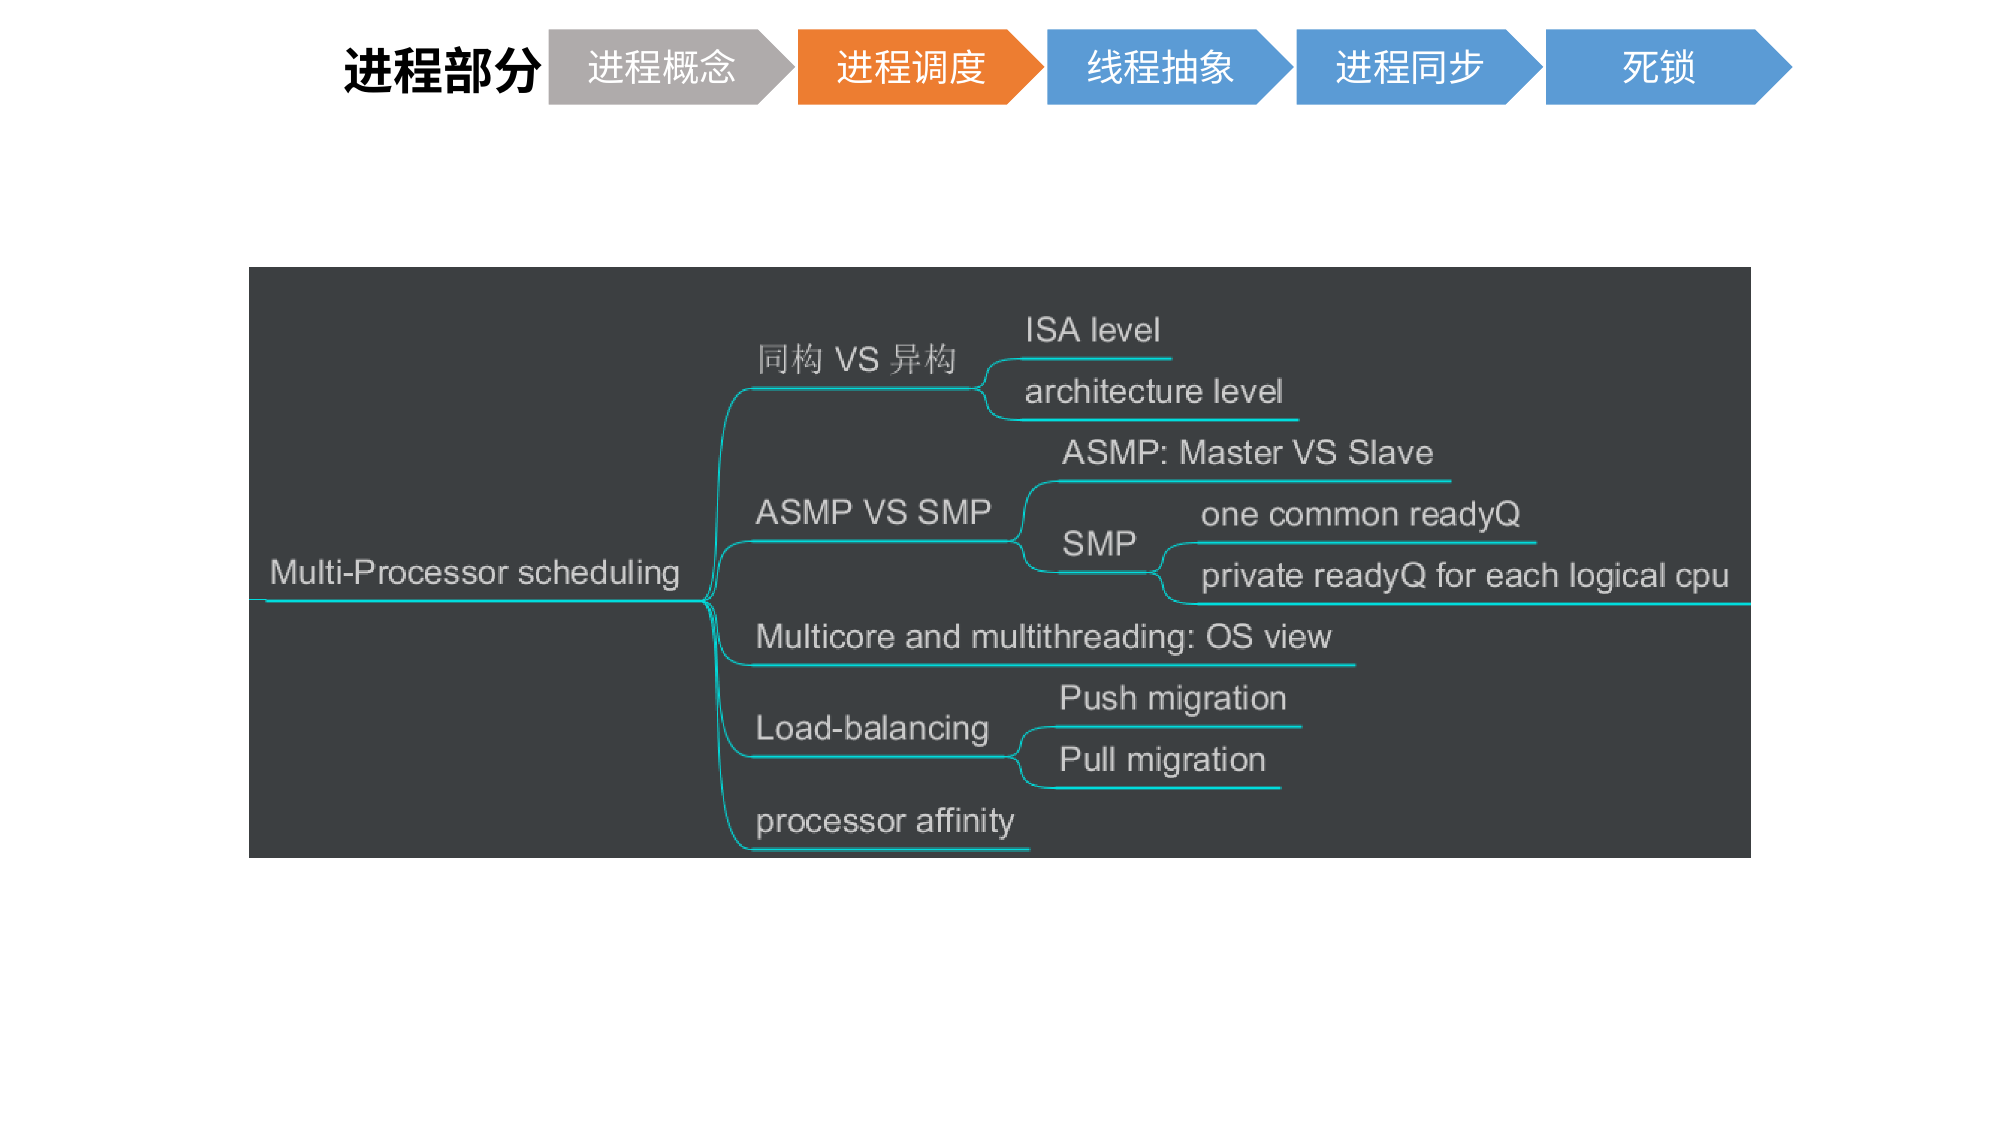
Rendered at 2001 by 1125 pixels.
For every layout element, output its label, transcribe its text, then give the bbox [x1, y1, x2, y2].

text_box 进程部分 [329, 32, 559, 107]
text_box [547, 28, 1795, 106]
picture [249, 267, 1751, 858]
